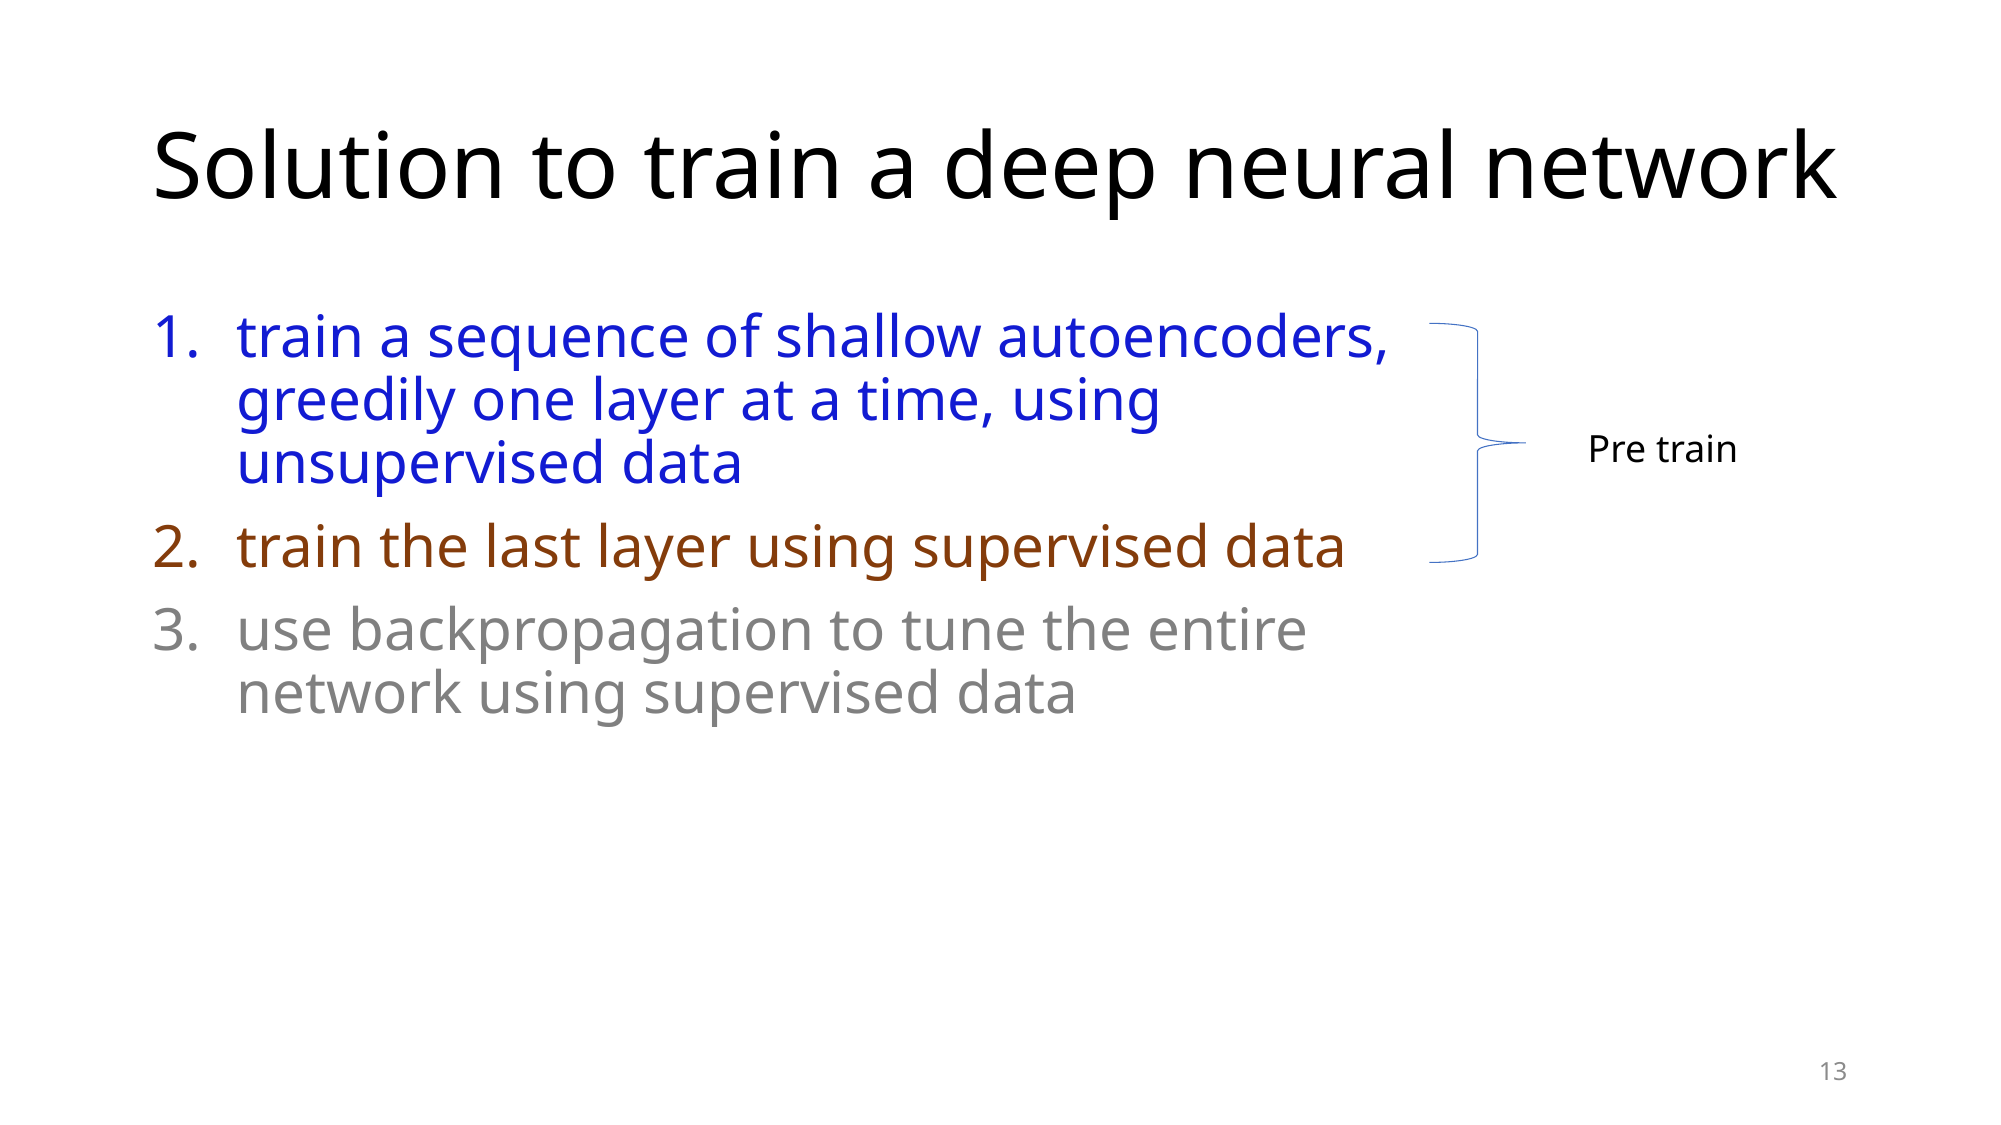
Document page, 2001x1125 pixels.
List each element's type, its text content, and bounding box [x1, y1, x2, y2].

text_box Pre train [1572, 417, 1820, 478]
slide_number 13 [1412, 1042, 1863, 1103]
text_box [1429, 322, 1526, 563]
list train a sequence of shallow autoencoders, greedily one layer at a time, using unsupervised data train the last layer using supervised data use backpropagation to tune the entire network using supervised data [137, 299, 1511, 1014]
title Solution to train a deep neural network [137, 59, 1863, 278]
